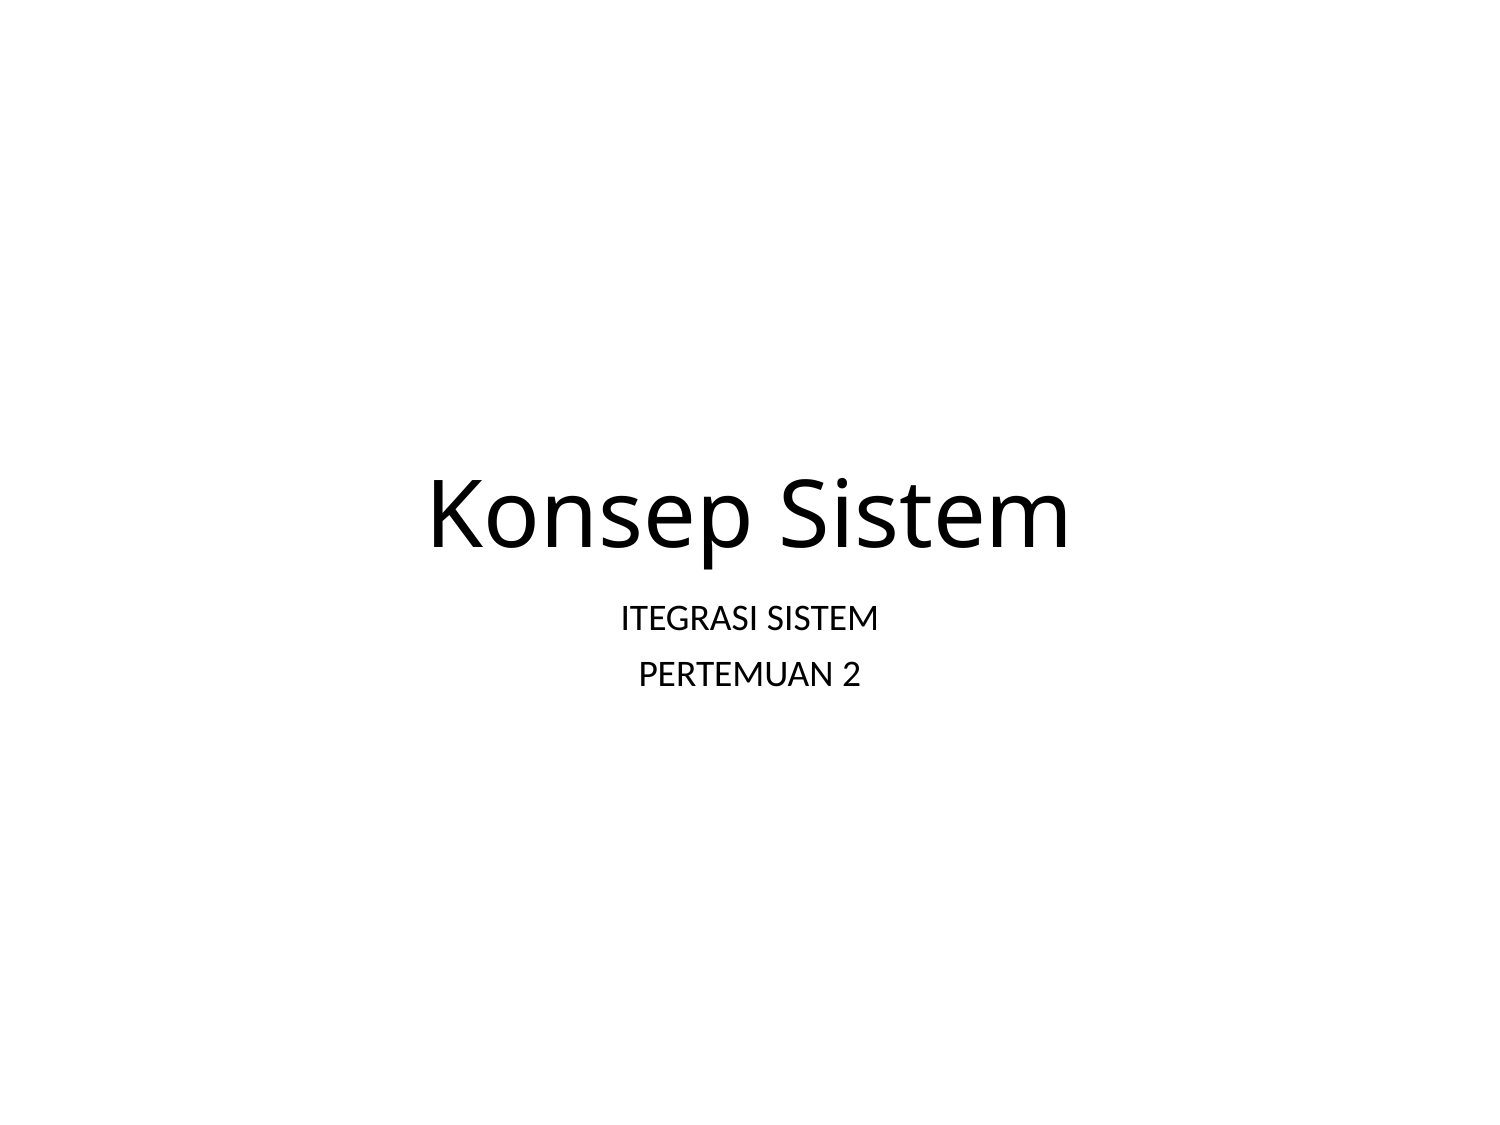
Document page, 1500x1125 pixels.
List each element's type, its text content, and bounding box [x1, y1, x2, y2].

subtitle ITEGRASI SISTEM PERTEMUAN 2 [187, 590, 1313, 863]
title Konsep Sistem [187, 184, 1313, 576]
